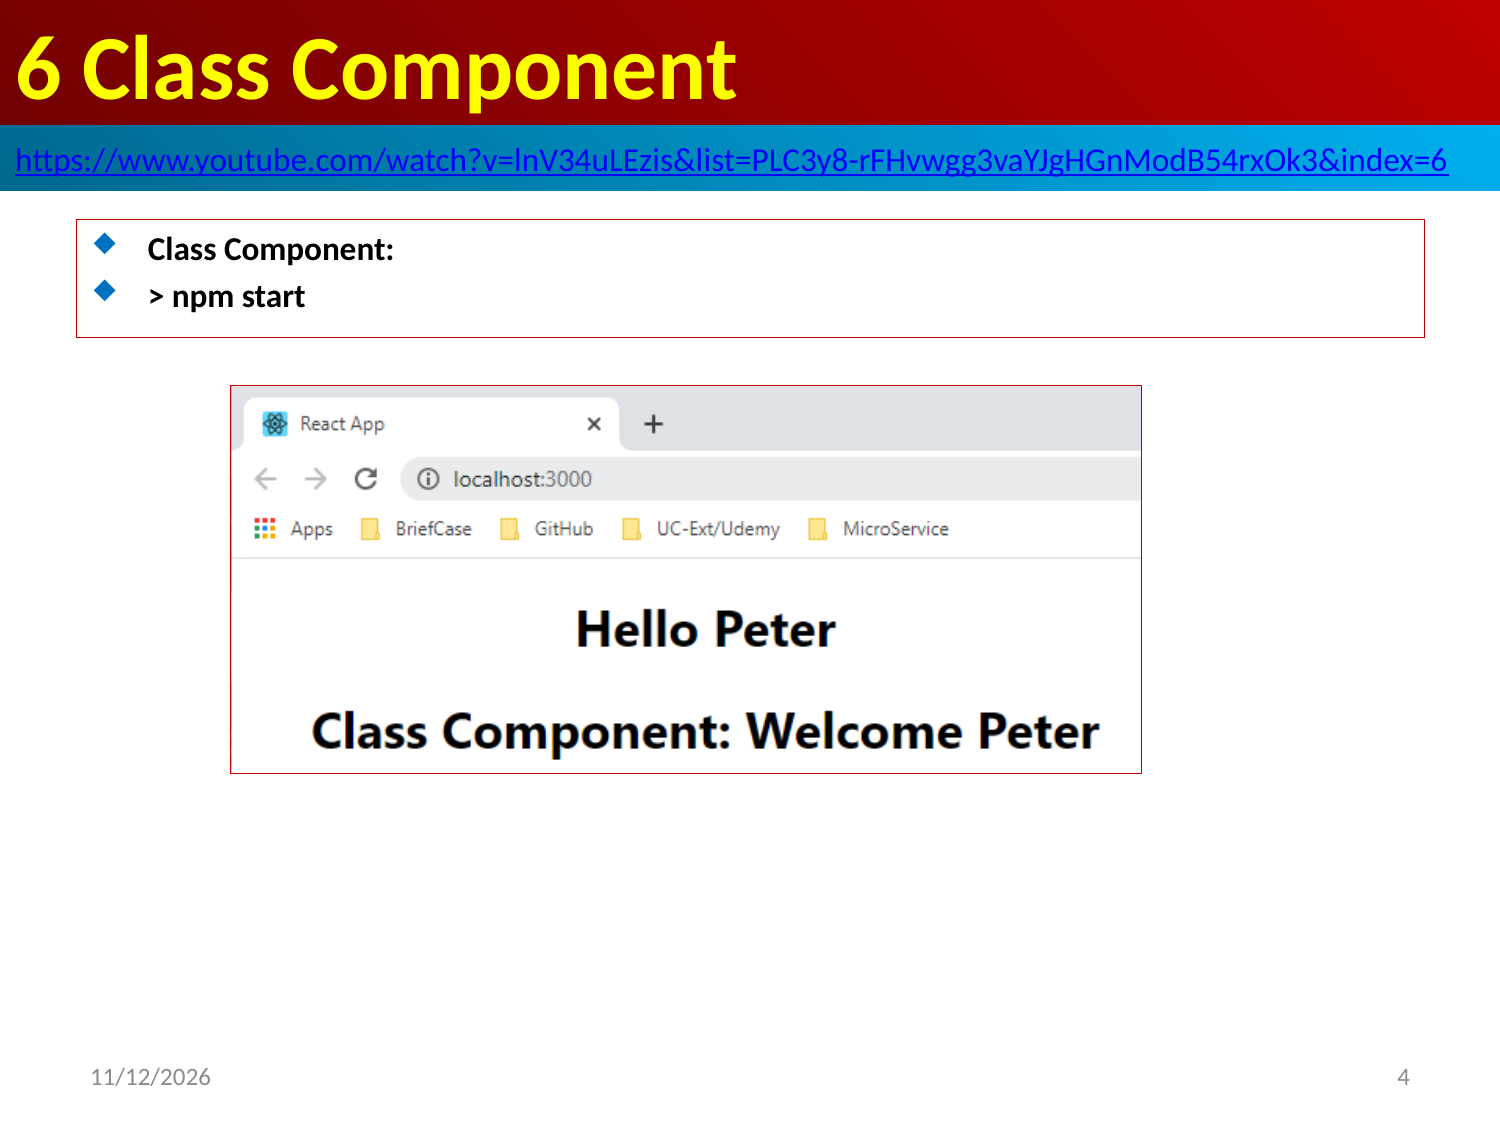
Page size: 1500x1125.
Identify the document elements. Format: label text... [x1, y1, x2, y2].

subtitle Class Component: > npm start [76, 219, 1425, 338]
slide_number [75, 1042, 425, 1109]
title 6 Class Component [0, 0, 1500, 125]
picture [229, 385, 1142, 774]
text_box https://www.youtube.com/watch?v=lnV34uLEzis&list=PLC3y8-rFHvwgg3vaYJgHGnModB54rxOk3&index=6 [0, 125, 1500, 191]
slide_number 4 [1074, 1042, 1425, 1109]
